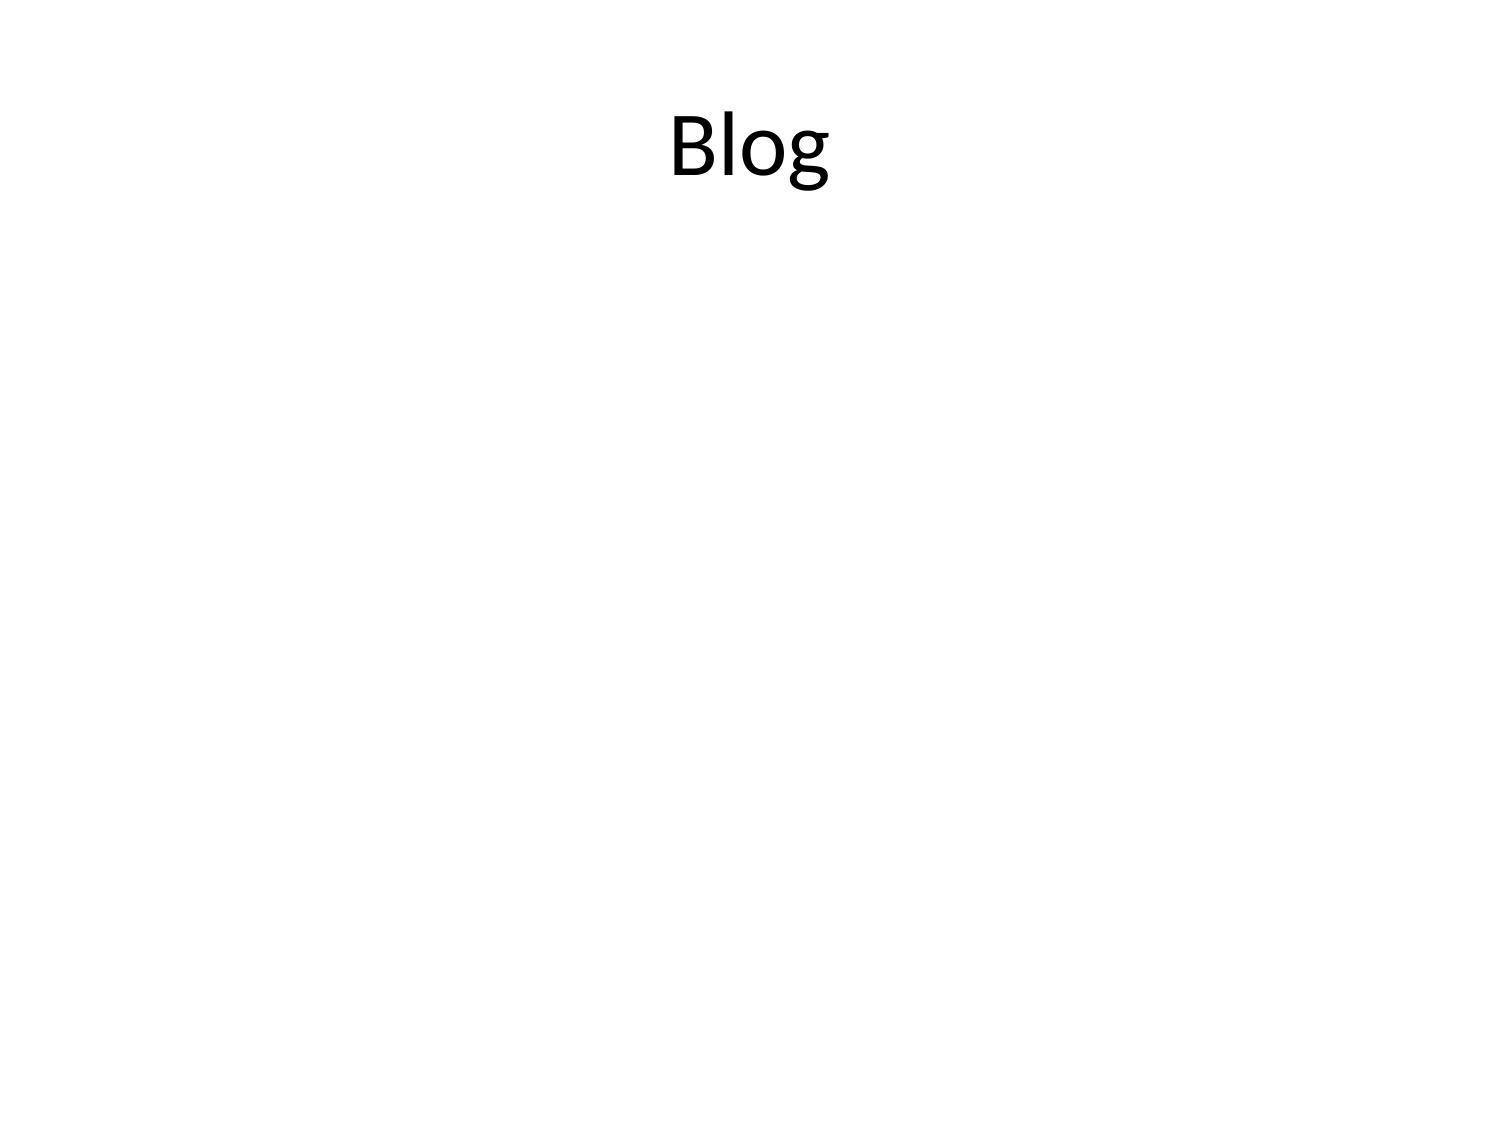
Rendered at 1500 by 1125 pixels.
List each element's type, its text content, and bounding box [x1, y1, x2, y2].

title Blog [75, 45, 1425, 233]
